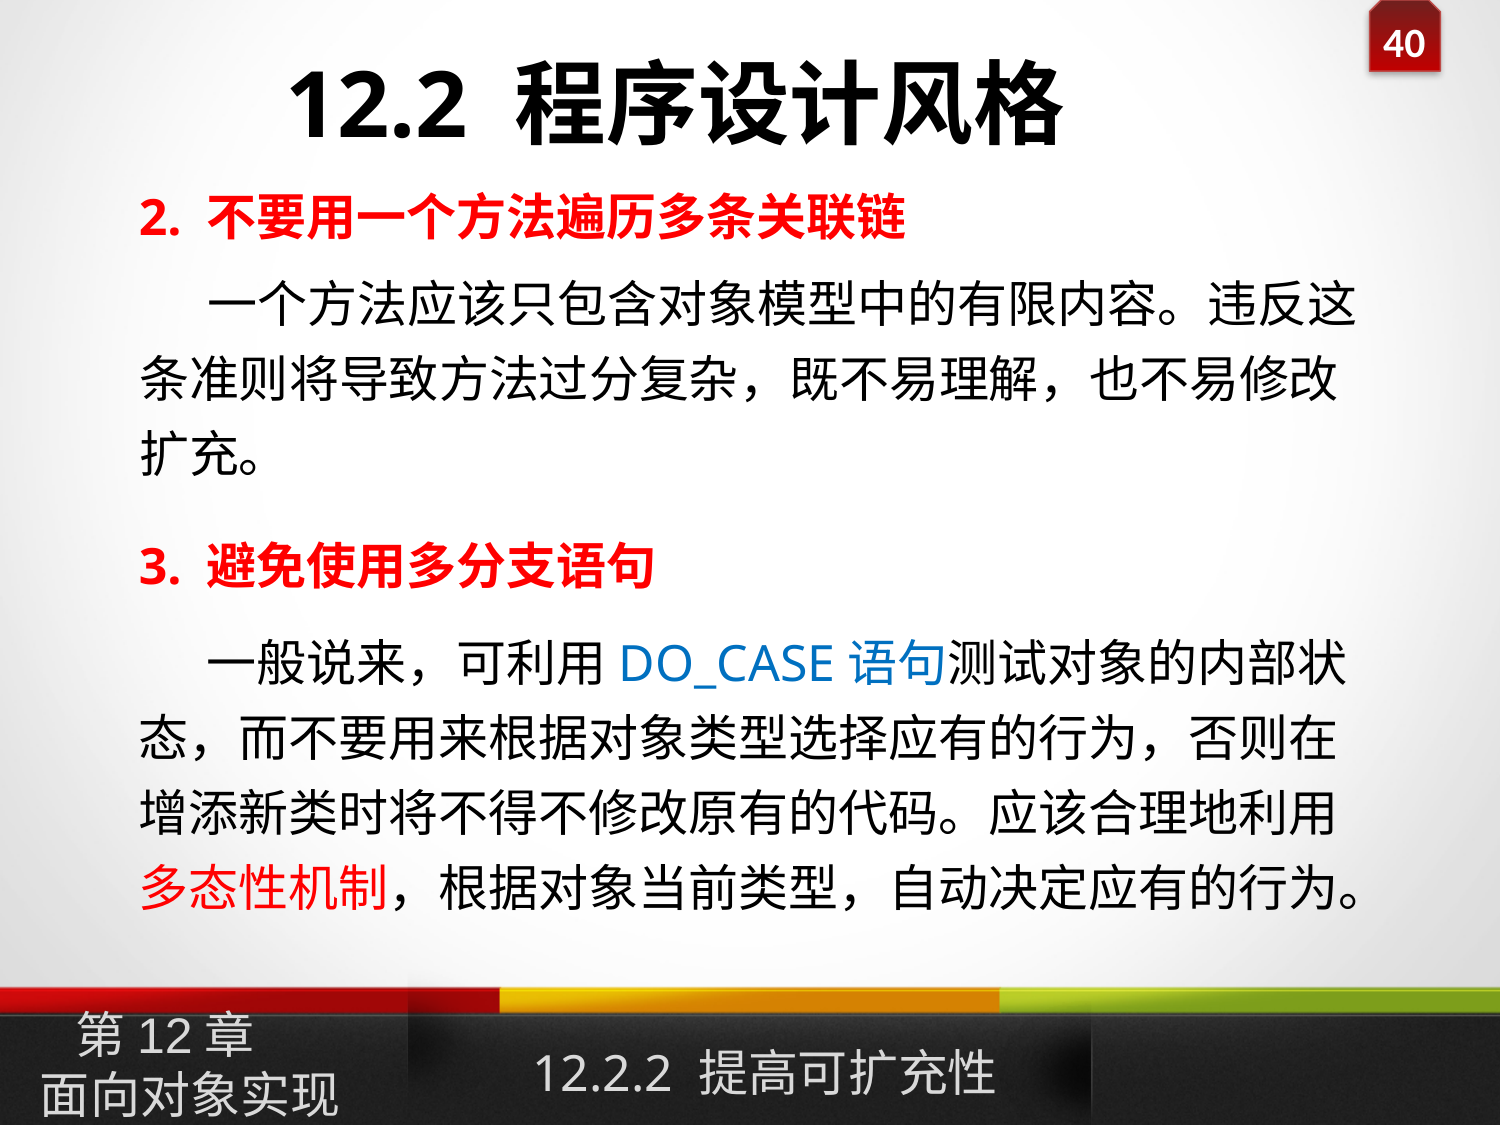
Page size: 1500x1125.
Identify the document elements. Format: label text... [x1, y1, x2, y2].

text_box 一般说来，可利用DO_CASE语句测试对象的内部状态，而不要用来根据对象类型选择应有的行为，否则在增添新类时将不得不修改原有的代码。应该合理地利用多态性机制，根据对象当前类型，自动决定应有的行为。 [123, 608, 1365, 924]
picture [0, 0, 1500, 1125]
text_box 一个方法应该只包含对象模型中的有限内容。违反这条准则将导致方法过分复杂，既不易理解，也不易修改扩充。 [124, 250, 1381, 491]
text_box 12.2.2 提高可扩充性 [458, 1032, 1073, 1111]
text_box 2. 不要用一个方法遍历多条关联链 [123, 177, 1345, 253]
text_box 3. 避免使用多分支语句 [123, 527, 1345, 602]
title 12.2 程序设计风格 [0, 6, 1351, 195]
